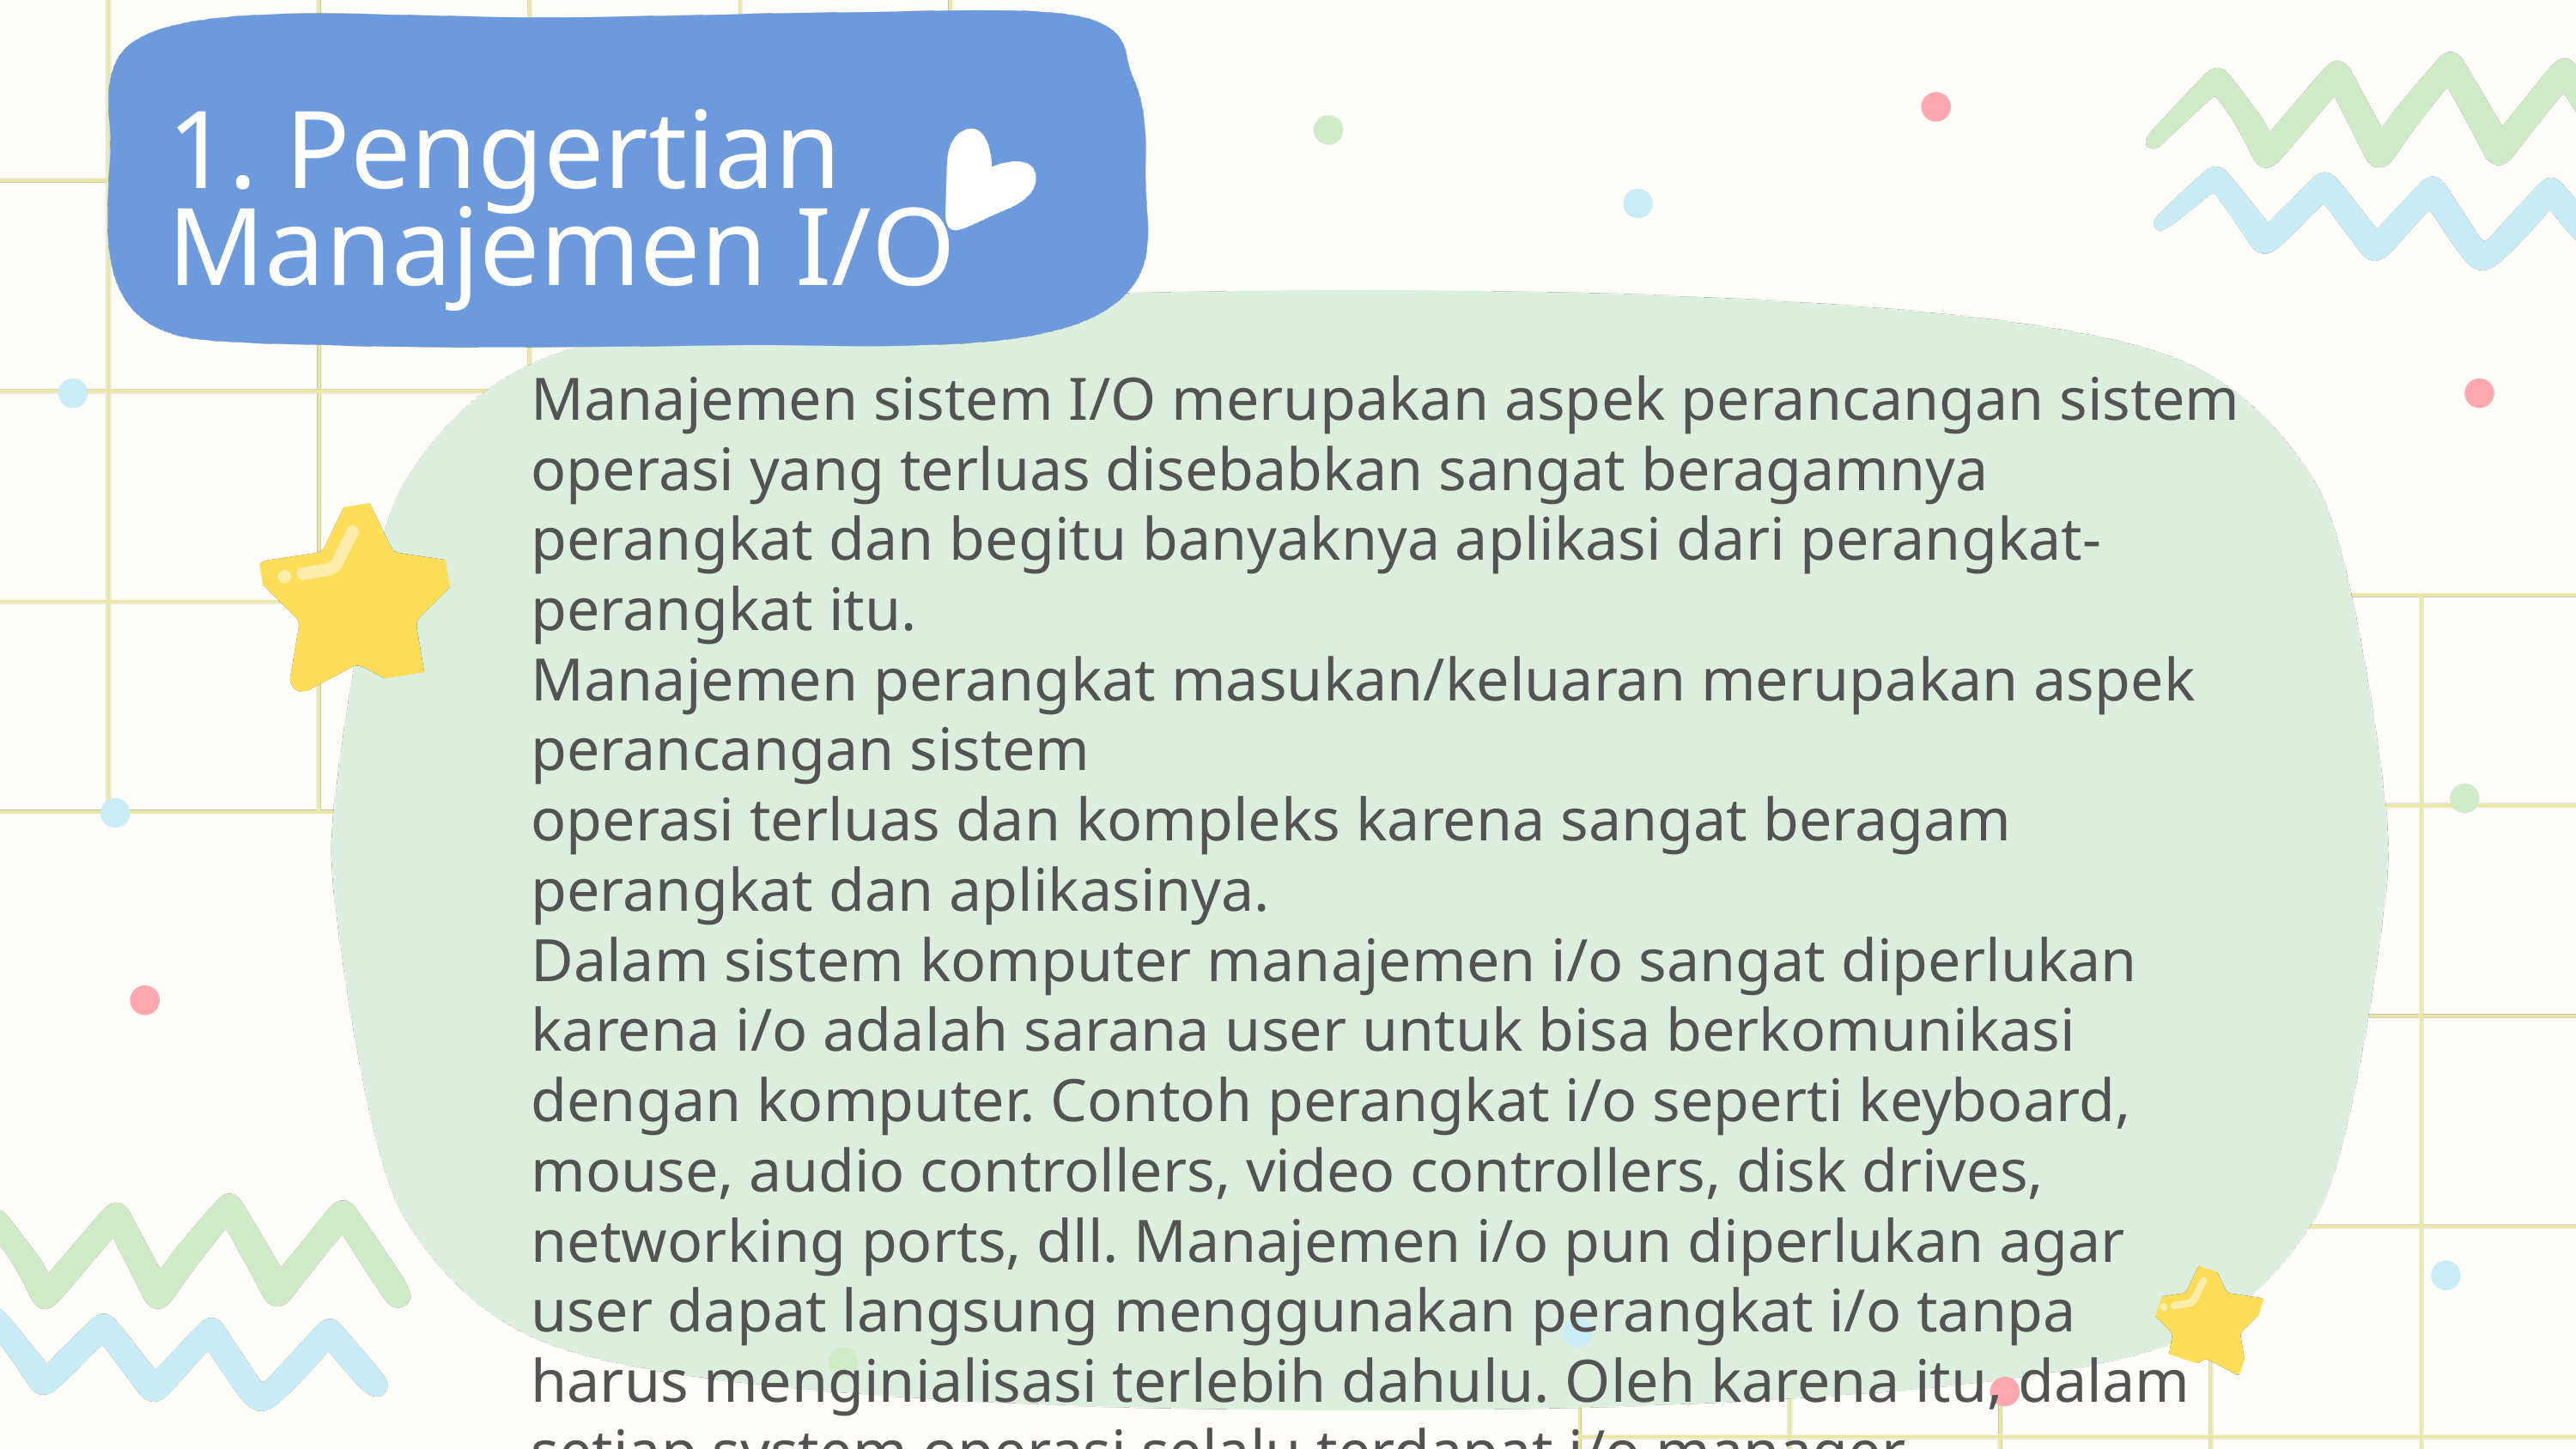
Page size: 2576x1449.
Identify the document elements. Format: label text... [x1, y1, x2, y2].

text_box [462, 159, 493, 190]
text_box 1. Pengertian Manajemen I/O [167, 113, 1329, 307]
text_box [1313, 114, 1344, 145]
text_box [252, 492, 463, 695]
text_box [330, 290, 2390, 1410]
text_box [100, 797, 131, 828]
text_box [828, 1347, 859, 1378]
text_box Manajemen sistem I/O merupakan aspek perancangan sistem operasi yang terluas disebabkan sangat beragamnya perangkat dan begitu banyaknya aplikasi dari perangkat- perangkat itu. Manajemen perangkat masukan/keluaran merupakan aspek perancangan sistem operasi terluas dan kompleks karena sangat beragam perangkat dan aplikasinya. Dalam sistem komputer manajemen i/o sangat diperlukan karena i/o adalah sarana user untuk bisa berkomunikasi dengan komputer. Contoh perangkat i/o seperti keyboard, mouse, audio controllers, video controllers, disk drives, networking ports, dll. Manajemen i/o pun diperlukan agar user dapat langsung menggunakan perangkat i/o tanpa harus menginialisasi terlebih dahulu. Oleh karena itu, dalam setiap system operasi selalu terdapat i/o manager. [531, 361, 2244, 1449]
text_box [88, 9, 1150, 348]
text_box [2449, 783, 2480, 814]
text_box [1921, 91, 1952, 122]
text_box [2244, 1280, 2268, 1361]
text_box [58, 378, 88, 409]
text_box [2244, 593, 2576, 1449]
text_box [2464, 378, 2495, 409]
text_box [2145, 49, 2576, 276]
text_box [0, 1191, 412, 1417]
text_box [130, 985, 161, 1016]
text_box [1990, 1376, 2020, 1407]
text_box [2430, 1260, 2461, 1291]
text_box [0, 0, 952, 814]
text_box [1562, 1317, 1593, 1348]
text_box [1623, 188, 1654, 219]
